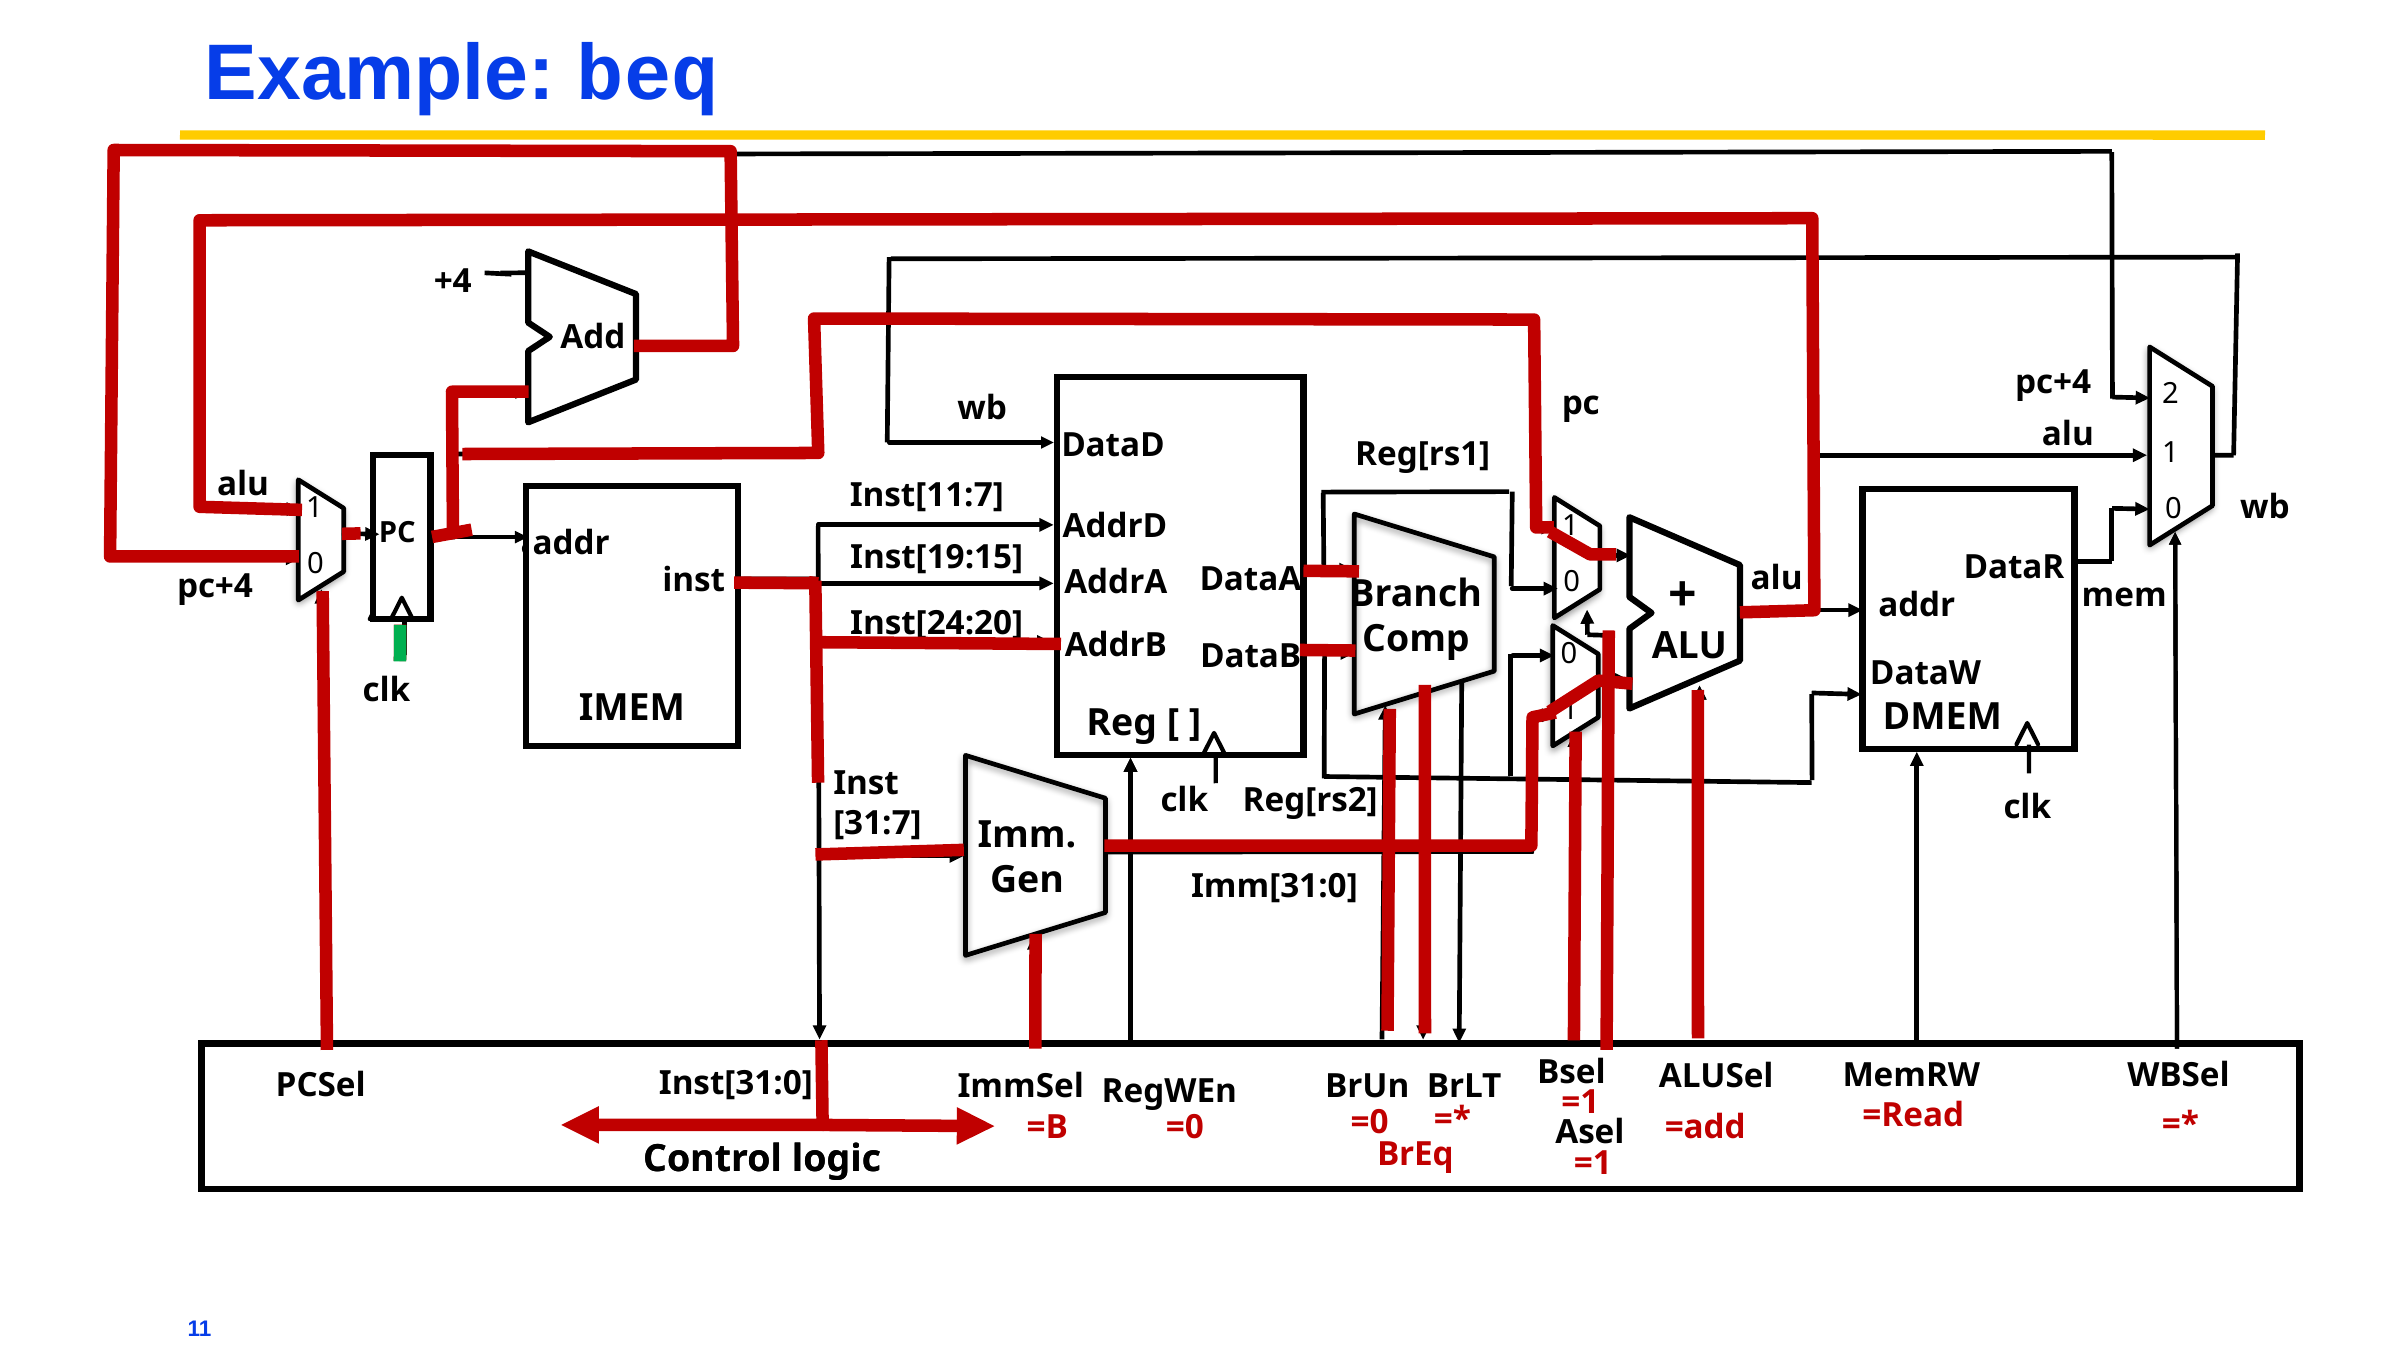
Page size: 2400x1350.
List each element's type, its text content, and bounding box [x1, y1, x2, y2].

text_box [814, 863, 820, 1040]
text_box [1335, 513, 1497, 531]
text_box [111, 152, 2300, 735]
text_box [201, 531, 2300, 1189]
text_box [1387, 708, 1391, 1032]
title Example: beq [200, 29, 2039, 135]
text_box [1554, 497, 1601, 531]
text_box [322, 590, 328, 1051]
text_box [297, 479, 344, 531]
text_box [2149, 346, 2213, 531]
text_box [351, 251, 2075, 531]
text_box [814, 580, 820, 854]
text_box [1606, 630, 1610, 1051]
